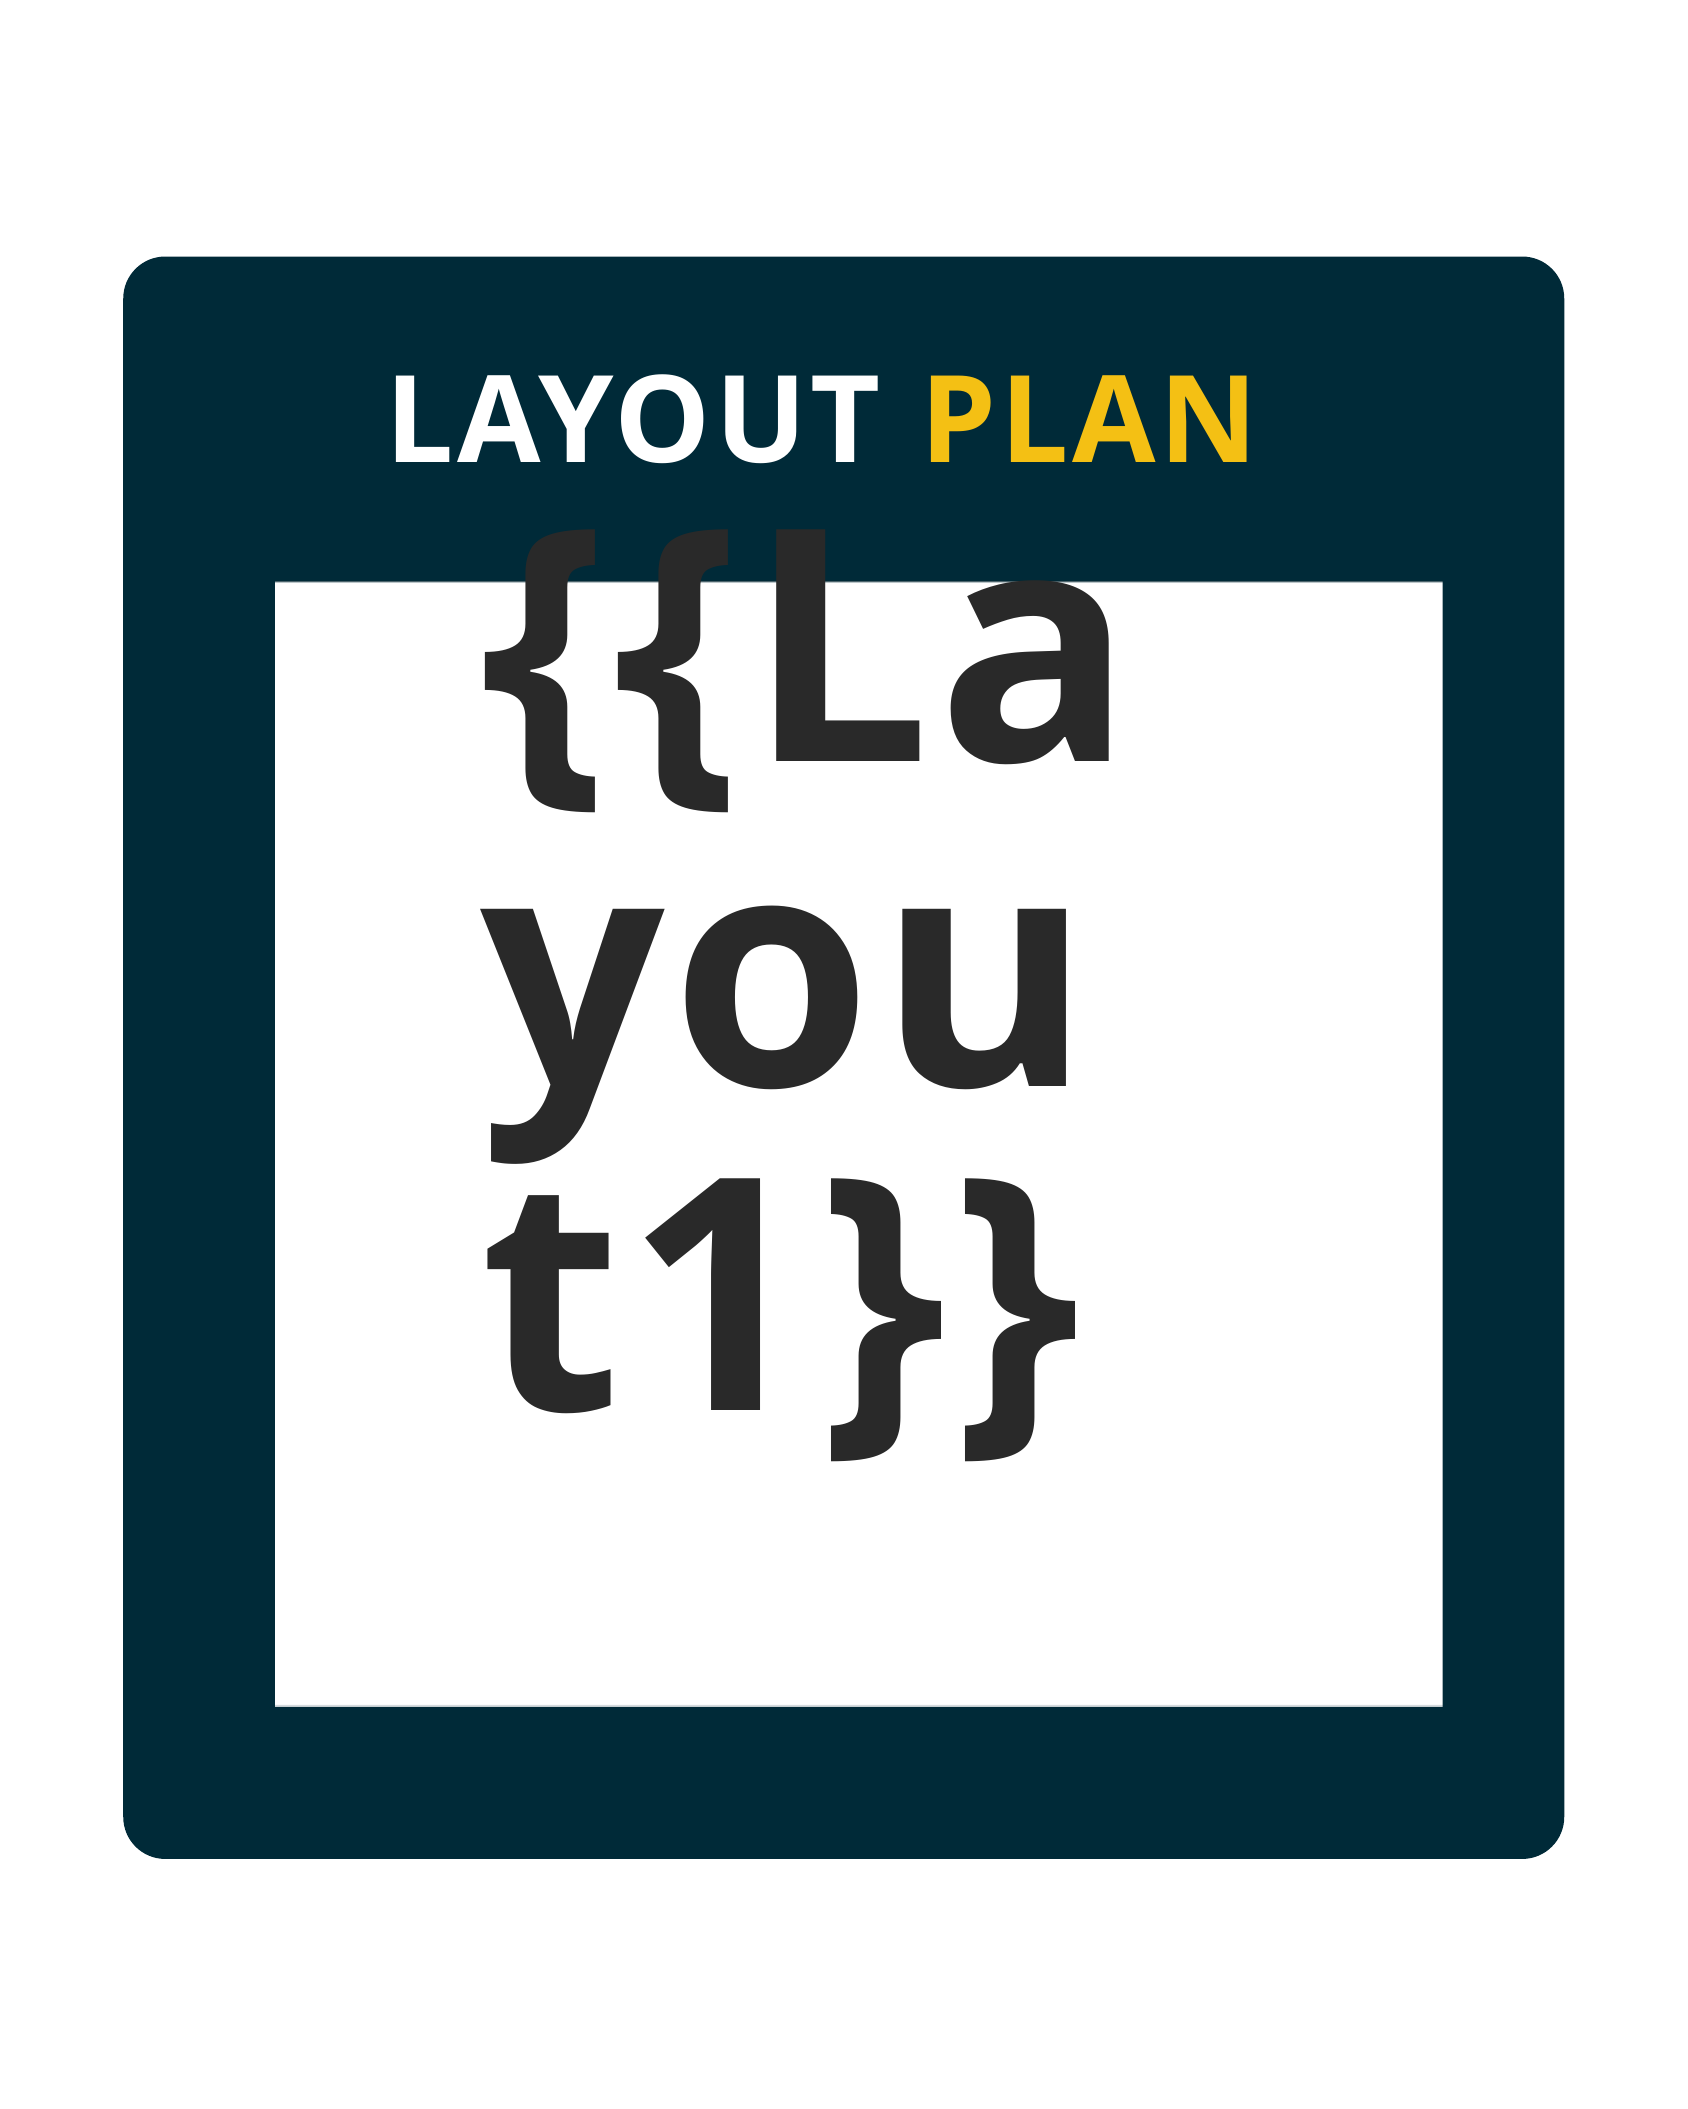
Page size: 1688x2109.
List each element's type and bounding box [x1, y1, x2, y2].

text_box [122, 256, 1565, 1860]
